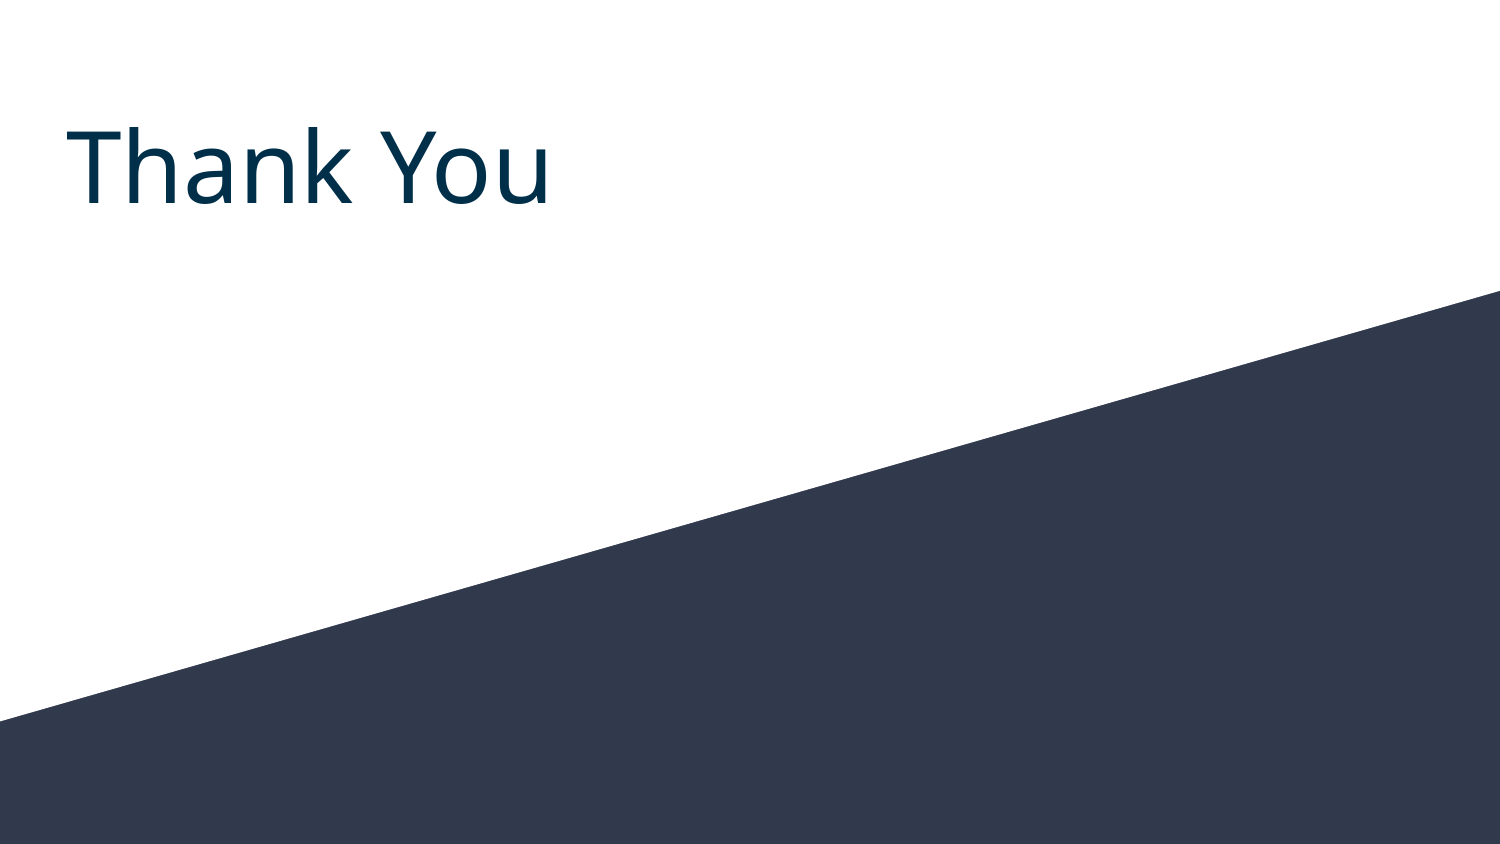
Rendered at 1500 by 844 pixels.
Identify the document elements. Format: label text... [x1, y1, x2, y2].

title Thank You [51, 88, 1449, 299]
